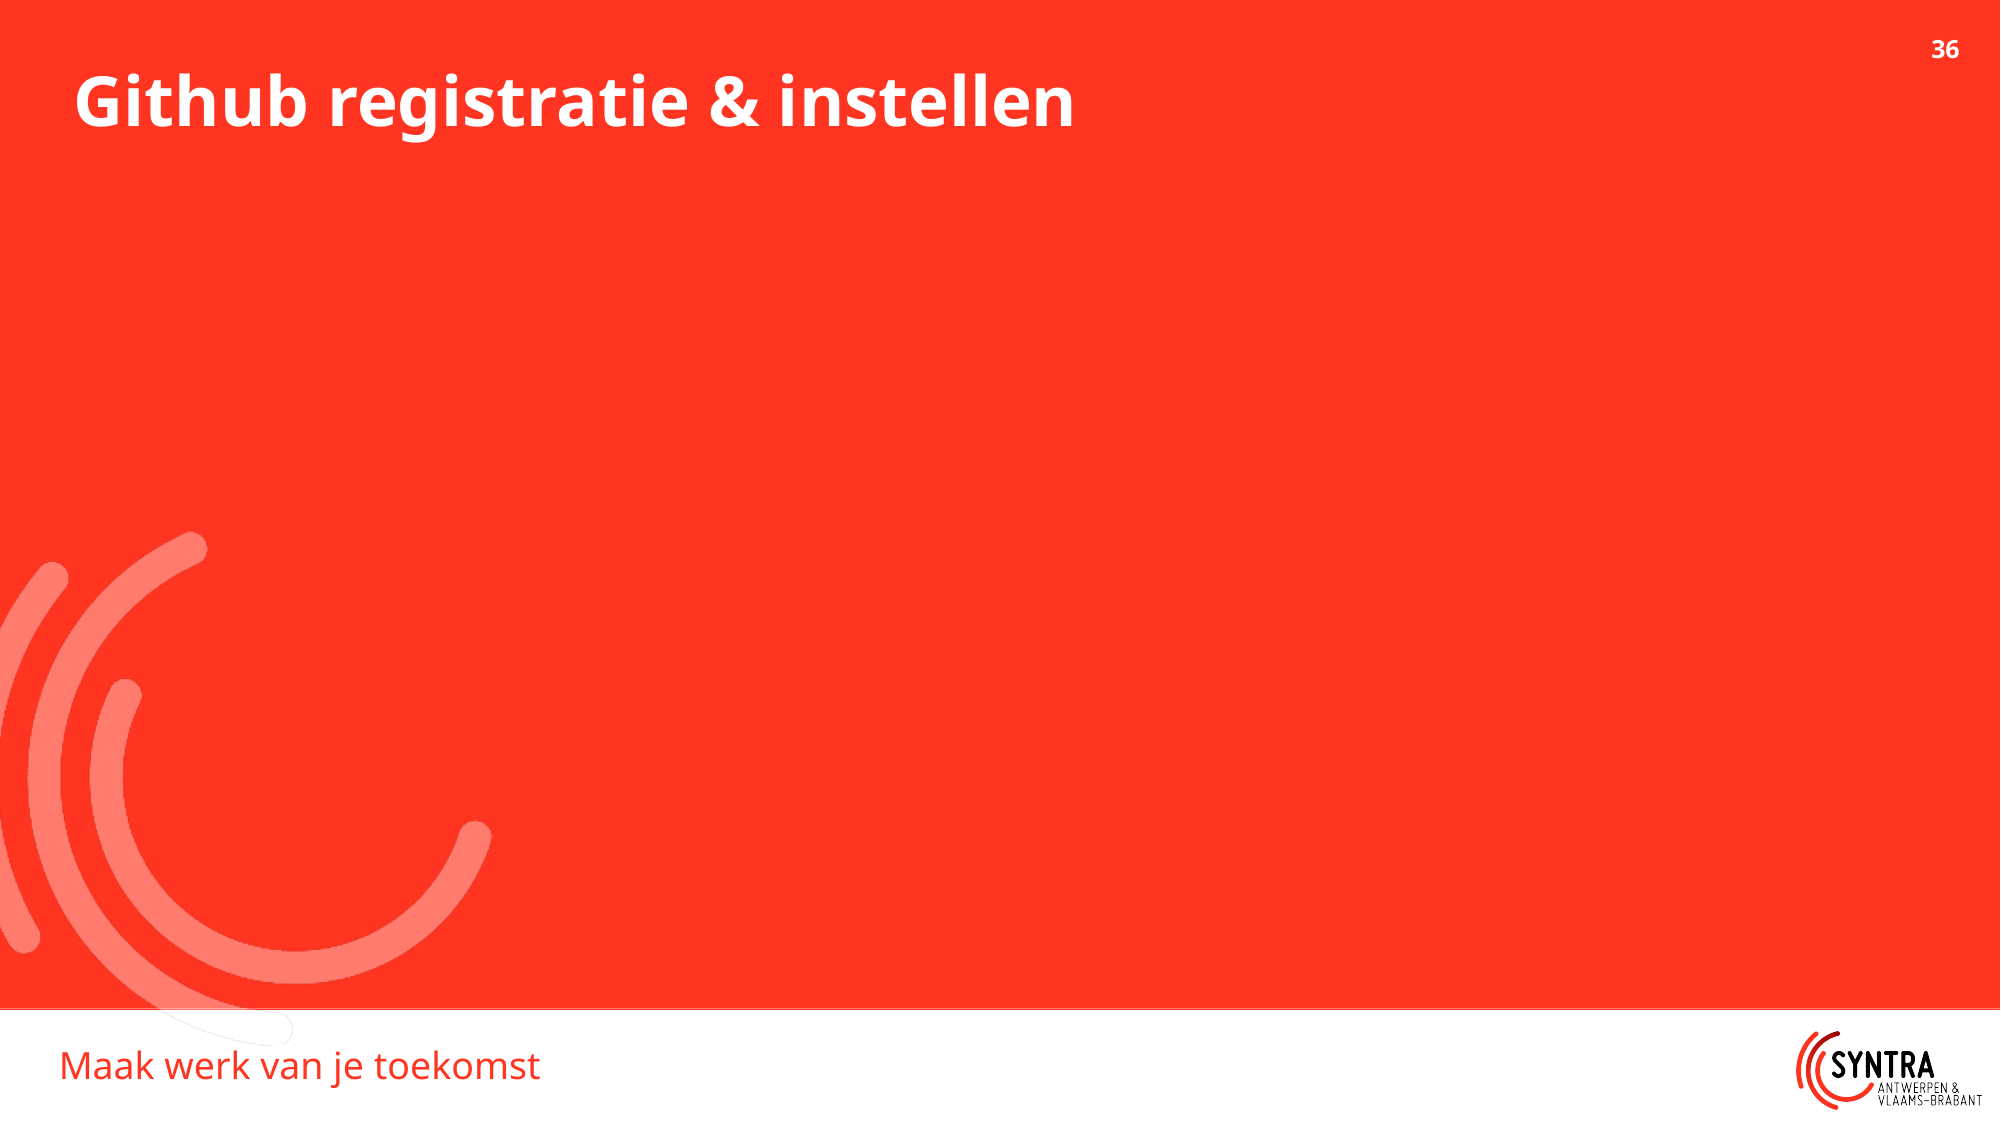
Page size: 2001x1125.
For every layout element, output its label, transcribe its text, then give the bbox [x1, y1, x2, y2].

title Github registratie & instellen [59, 59, 1901, 150]
picture [1796, 1031, 1982, 1110]
